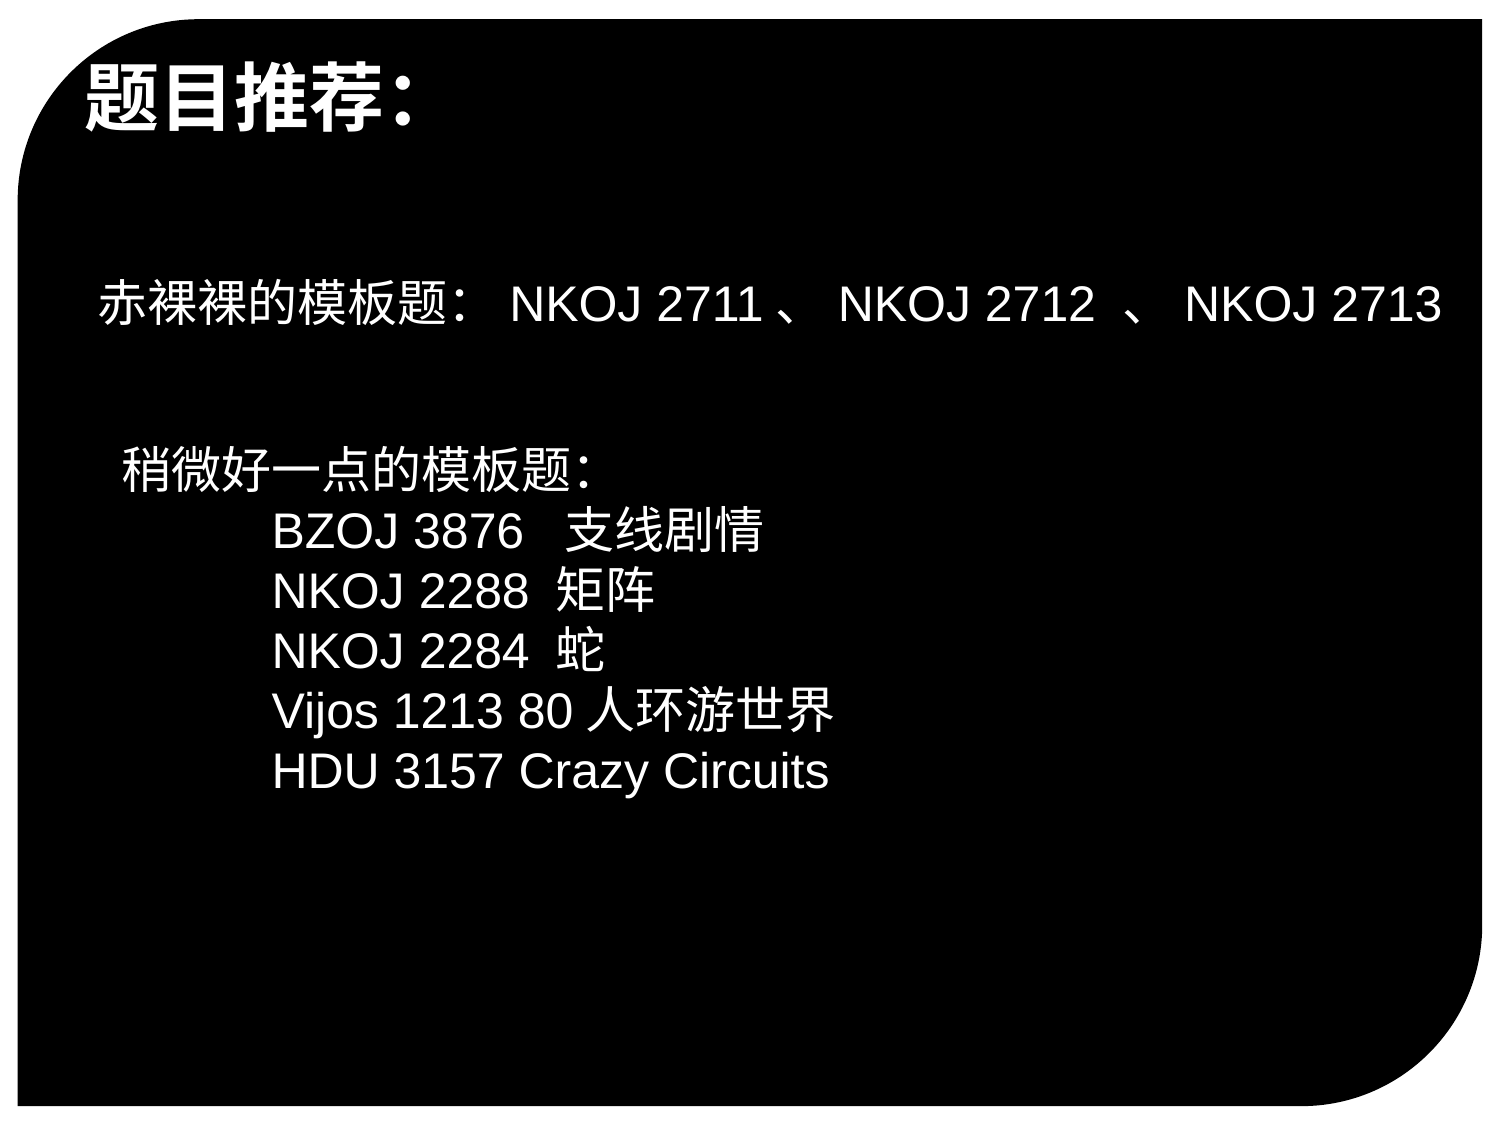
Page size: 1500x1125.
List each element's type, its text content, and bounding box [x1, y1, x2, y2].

text_box 赤裸裸的模板题：NKOJ 2711、NKOJ 2712 、NKOJ 2713 [82, 264, 1458, 339]
text_box 稍微好一点的模板题： BZOJ 3876 支线剧情 NKOJ 2288 矩阵 NKOJ 2284 蛇 Vijos 1213 80人环游世界 HDU 3157 Crazy Circuits [106, 430, 851, 806]
text_box 题目推荐： [70, 42, 797, 148]
